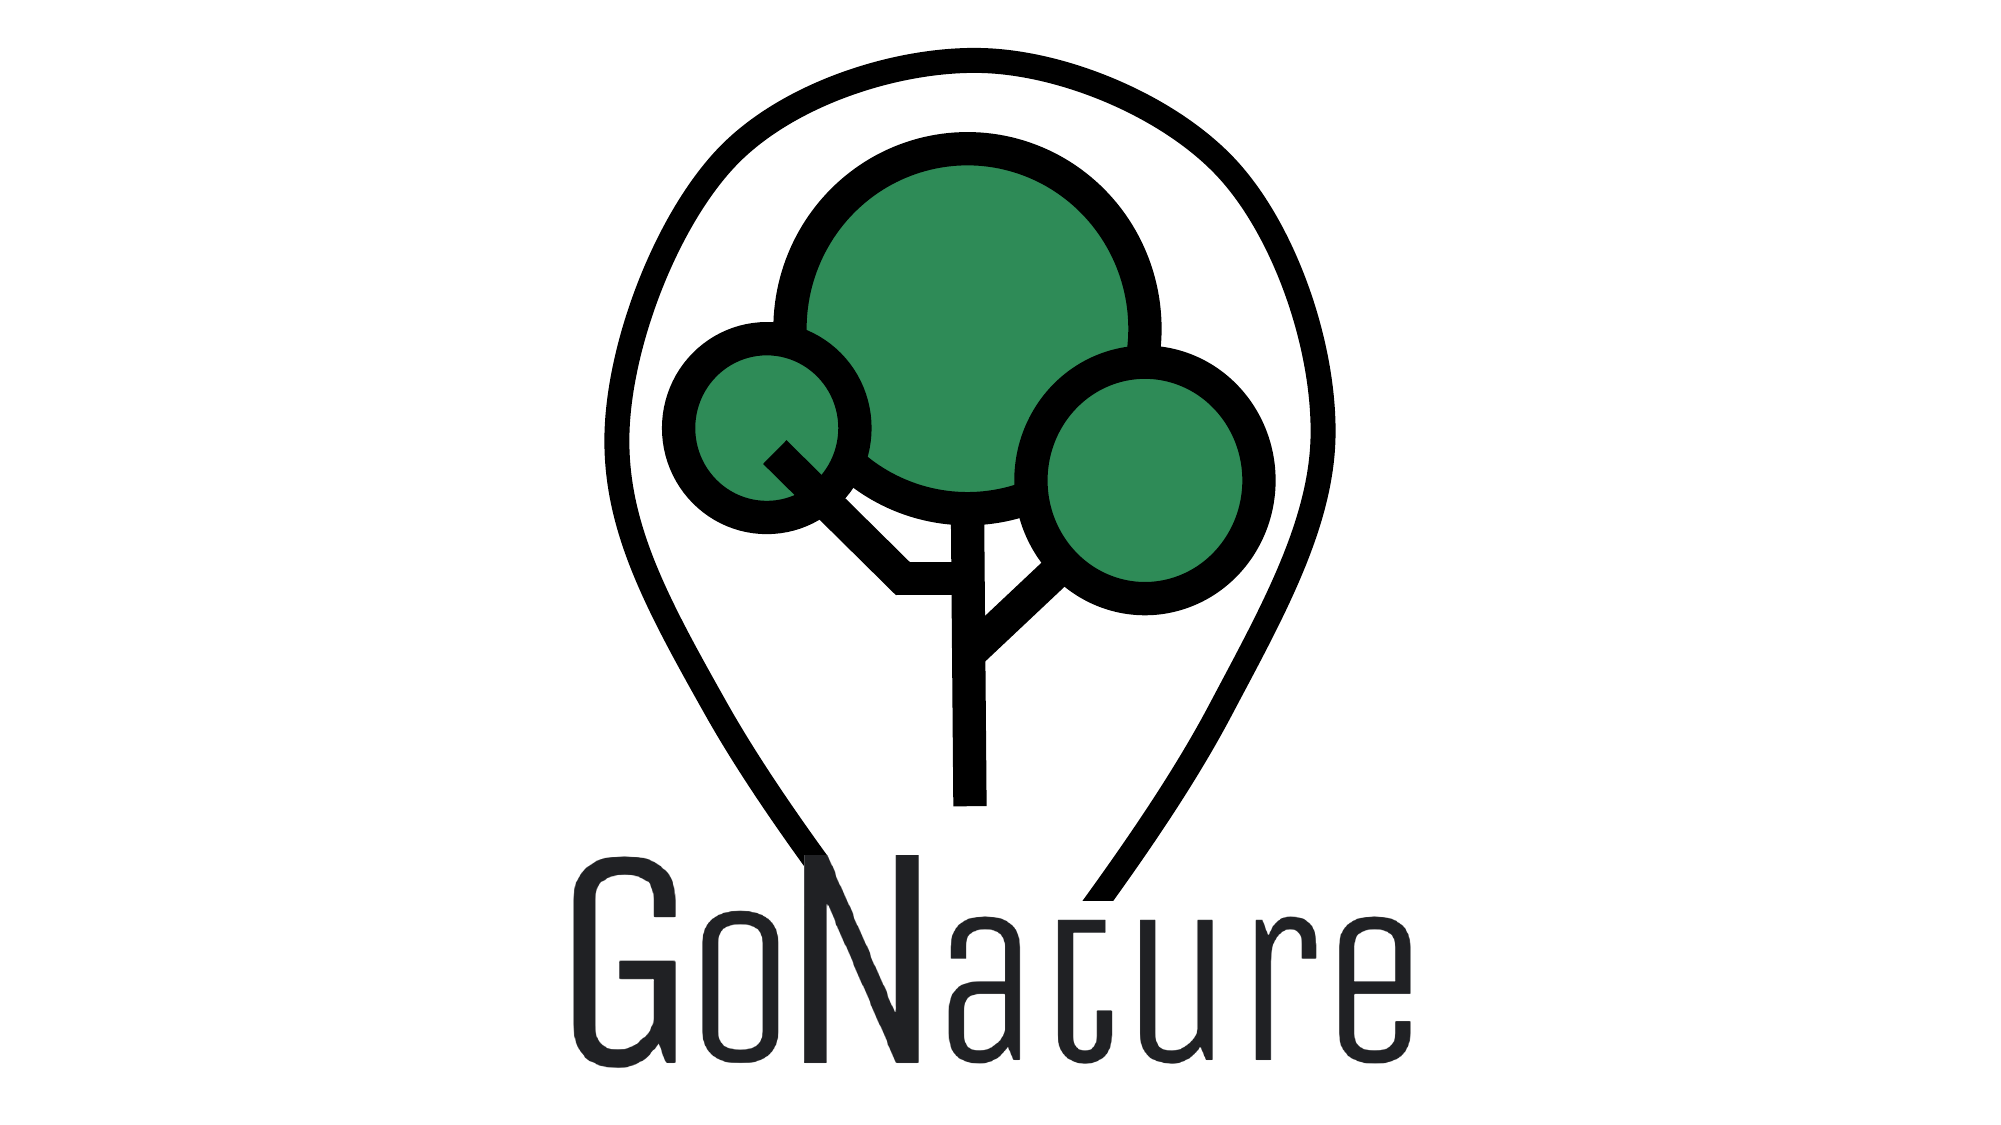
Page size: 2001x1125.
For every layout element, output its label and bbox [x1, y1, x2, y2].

text_box [776, 807, 1164, 834]
text_box [734, 59, 1208, 148]
text_box [678, 148, 1259, 807]
text_box [615, 223, 678, 642]
text_box [551, 834, 1430, 1086]
text_box [1259, 209, 1325, 639]
